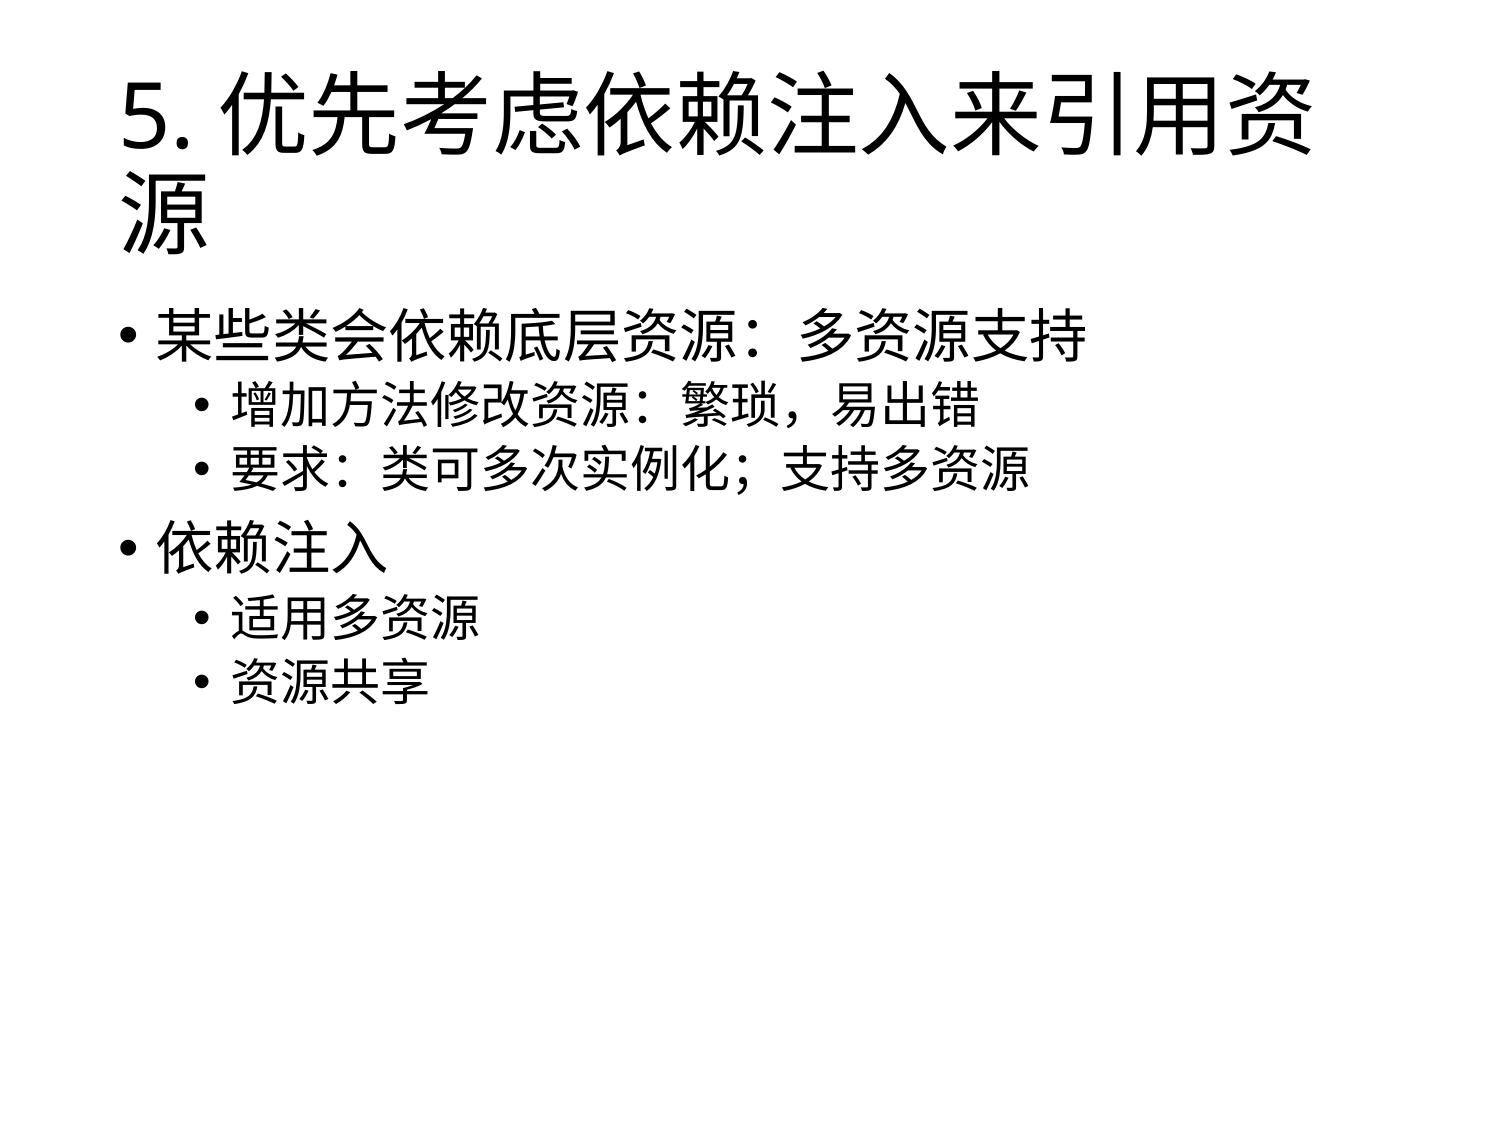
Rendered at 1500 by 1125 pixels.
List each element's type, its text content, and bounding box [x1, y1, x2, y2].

list 某些类会依赖底层资源：多资源支持 增加方法修改资源：繁琐，易出错 要求：类可多次实例化；支持多资源 依赖注入 适用多资源 资源共享 [103, 299, 1397, 1014]
title 5.优先考虑依赖注入来引用资源 [103, 59, 1397, 278]
